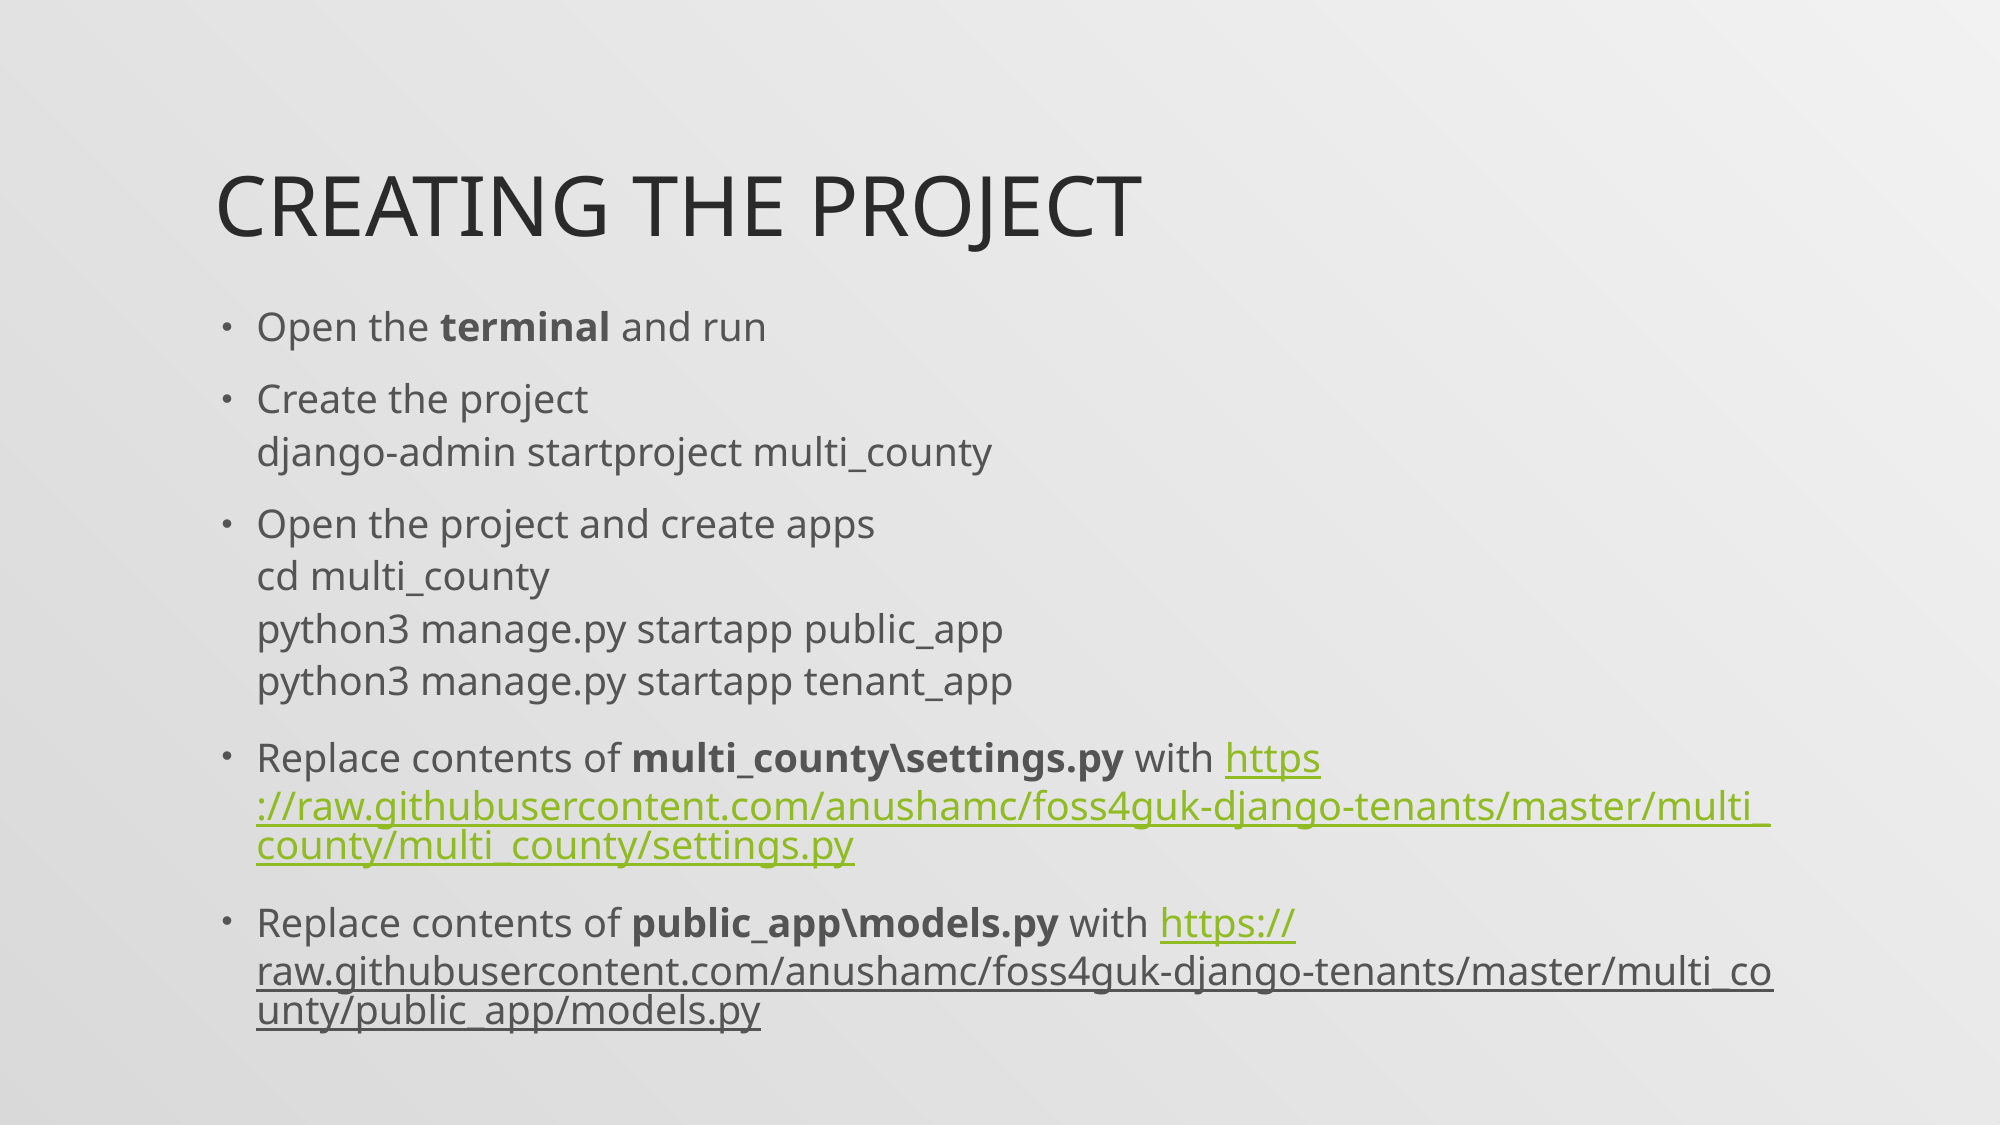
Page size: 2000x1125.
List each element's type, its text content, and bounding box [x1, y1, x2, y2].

title Creating the Project [199, 45, 1800, 263]
list Open the terminal and run Create the project django-admin startproject multi_county Open the project and create apps cd multi_county python3 manage.py startapp public_app python3 manage.py startapp tenant_app Replace contents of multi_county\settings.py with https://raw.githubusercontent.com/anushamc/foss4guk-django-tenants/master/multi_county/multi_county/settings.py Replace contents of public_app\models.py with https://raw.githubusercontent.com/anushamc/foss4guk-django-tenants/master/multi_county/public_app/models.py [199, 299, 1800, 1013]
